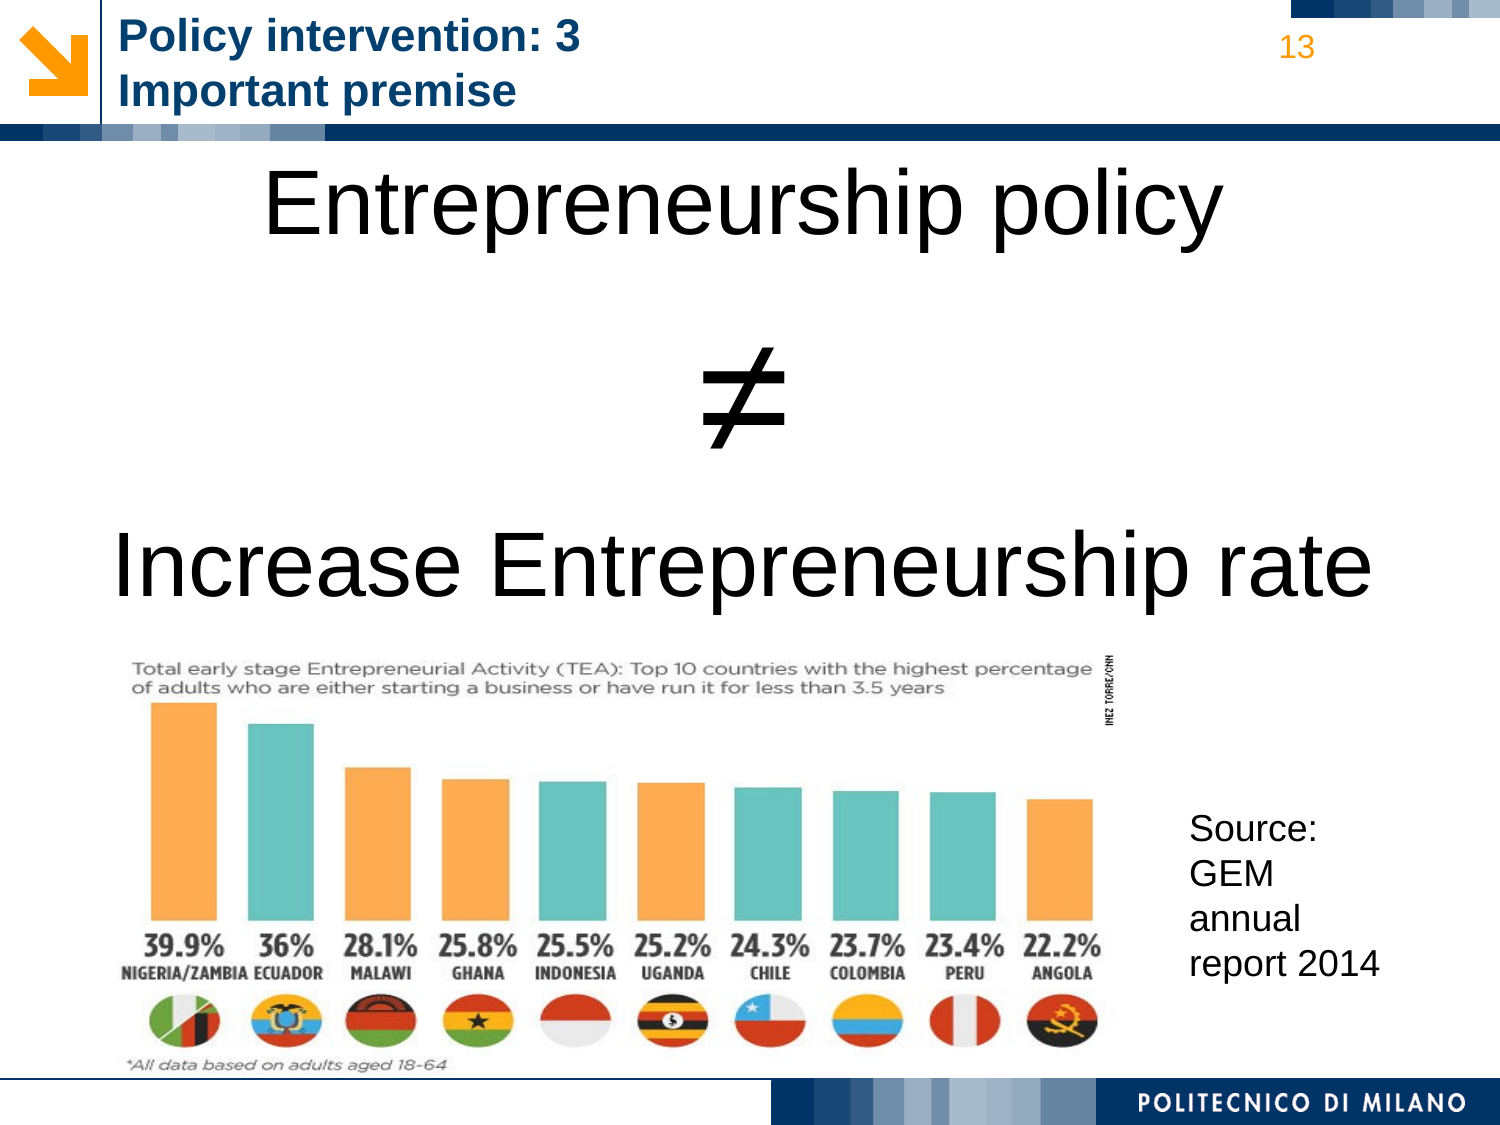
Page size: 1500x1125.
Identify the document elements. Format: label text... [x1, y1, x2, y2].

title Policy intervention: 3 Important premise [117, 5, 1094, 142]
picture [0, 0, 1500, 141]
slide_number 13 [1269, 24, 1493, 66]
text_box Source: GEM annual report 2014 [1174, 797, 1410, 992]
picture [0, 651, 1500, 1125]
list Entrepreneurship policy ≠ Increase Entrepreneurship rate [78, 142, 1411, 599]
